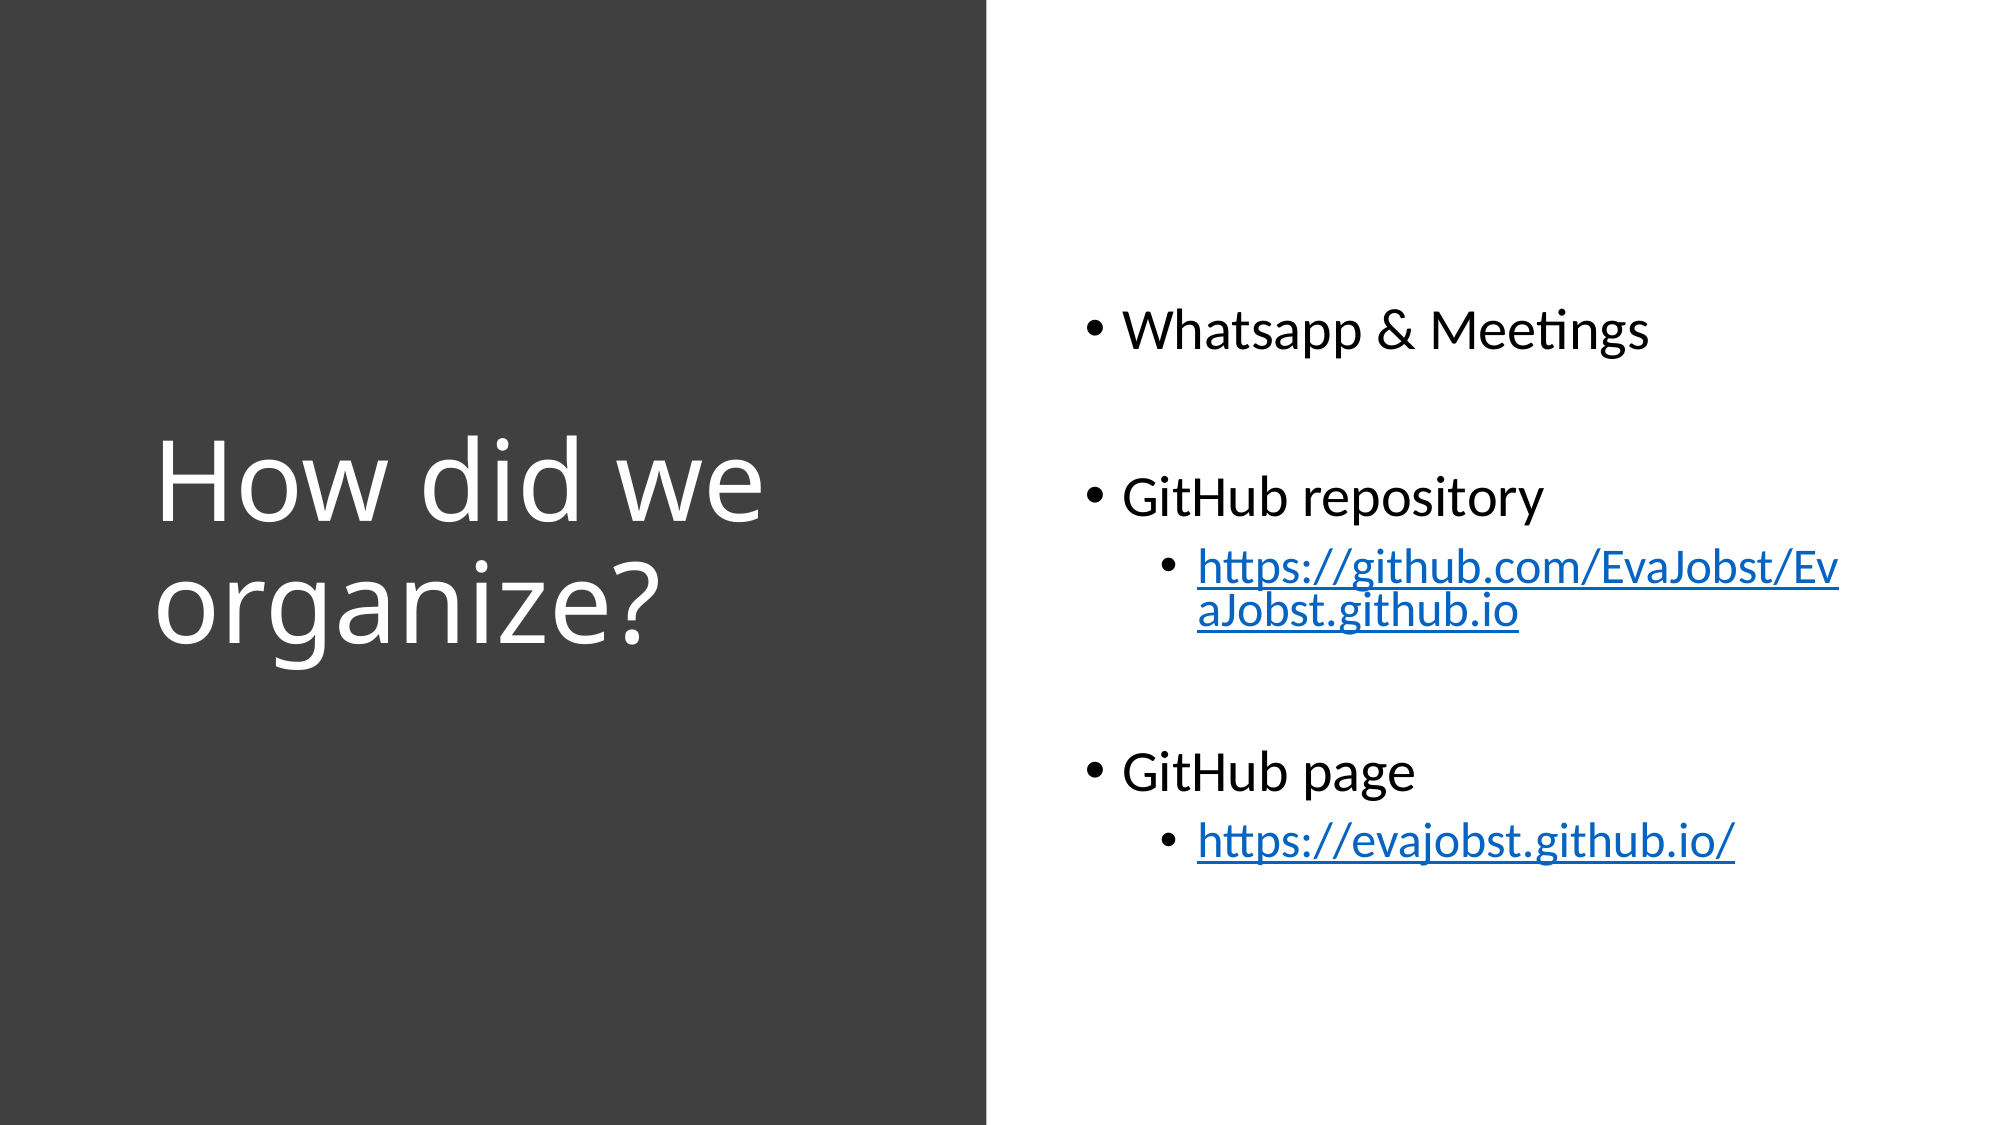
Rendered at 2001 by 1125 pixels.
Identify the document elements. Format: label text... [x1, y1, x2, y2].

title How did we organize? [137, 101, 925, 990]
text_box [0, 0, 987, 1125]
list Whatsapp & Meetings GitHub repository https://github.com/EvaJobst/EvaJobst.github.io GitHub page https://evajobst.github.io/ [1069, 118, 1863, 1007]
